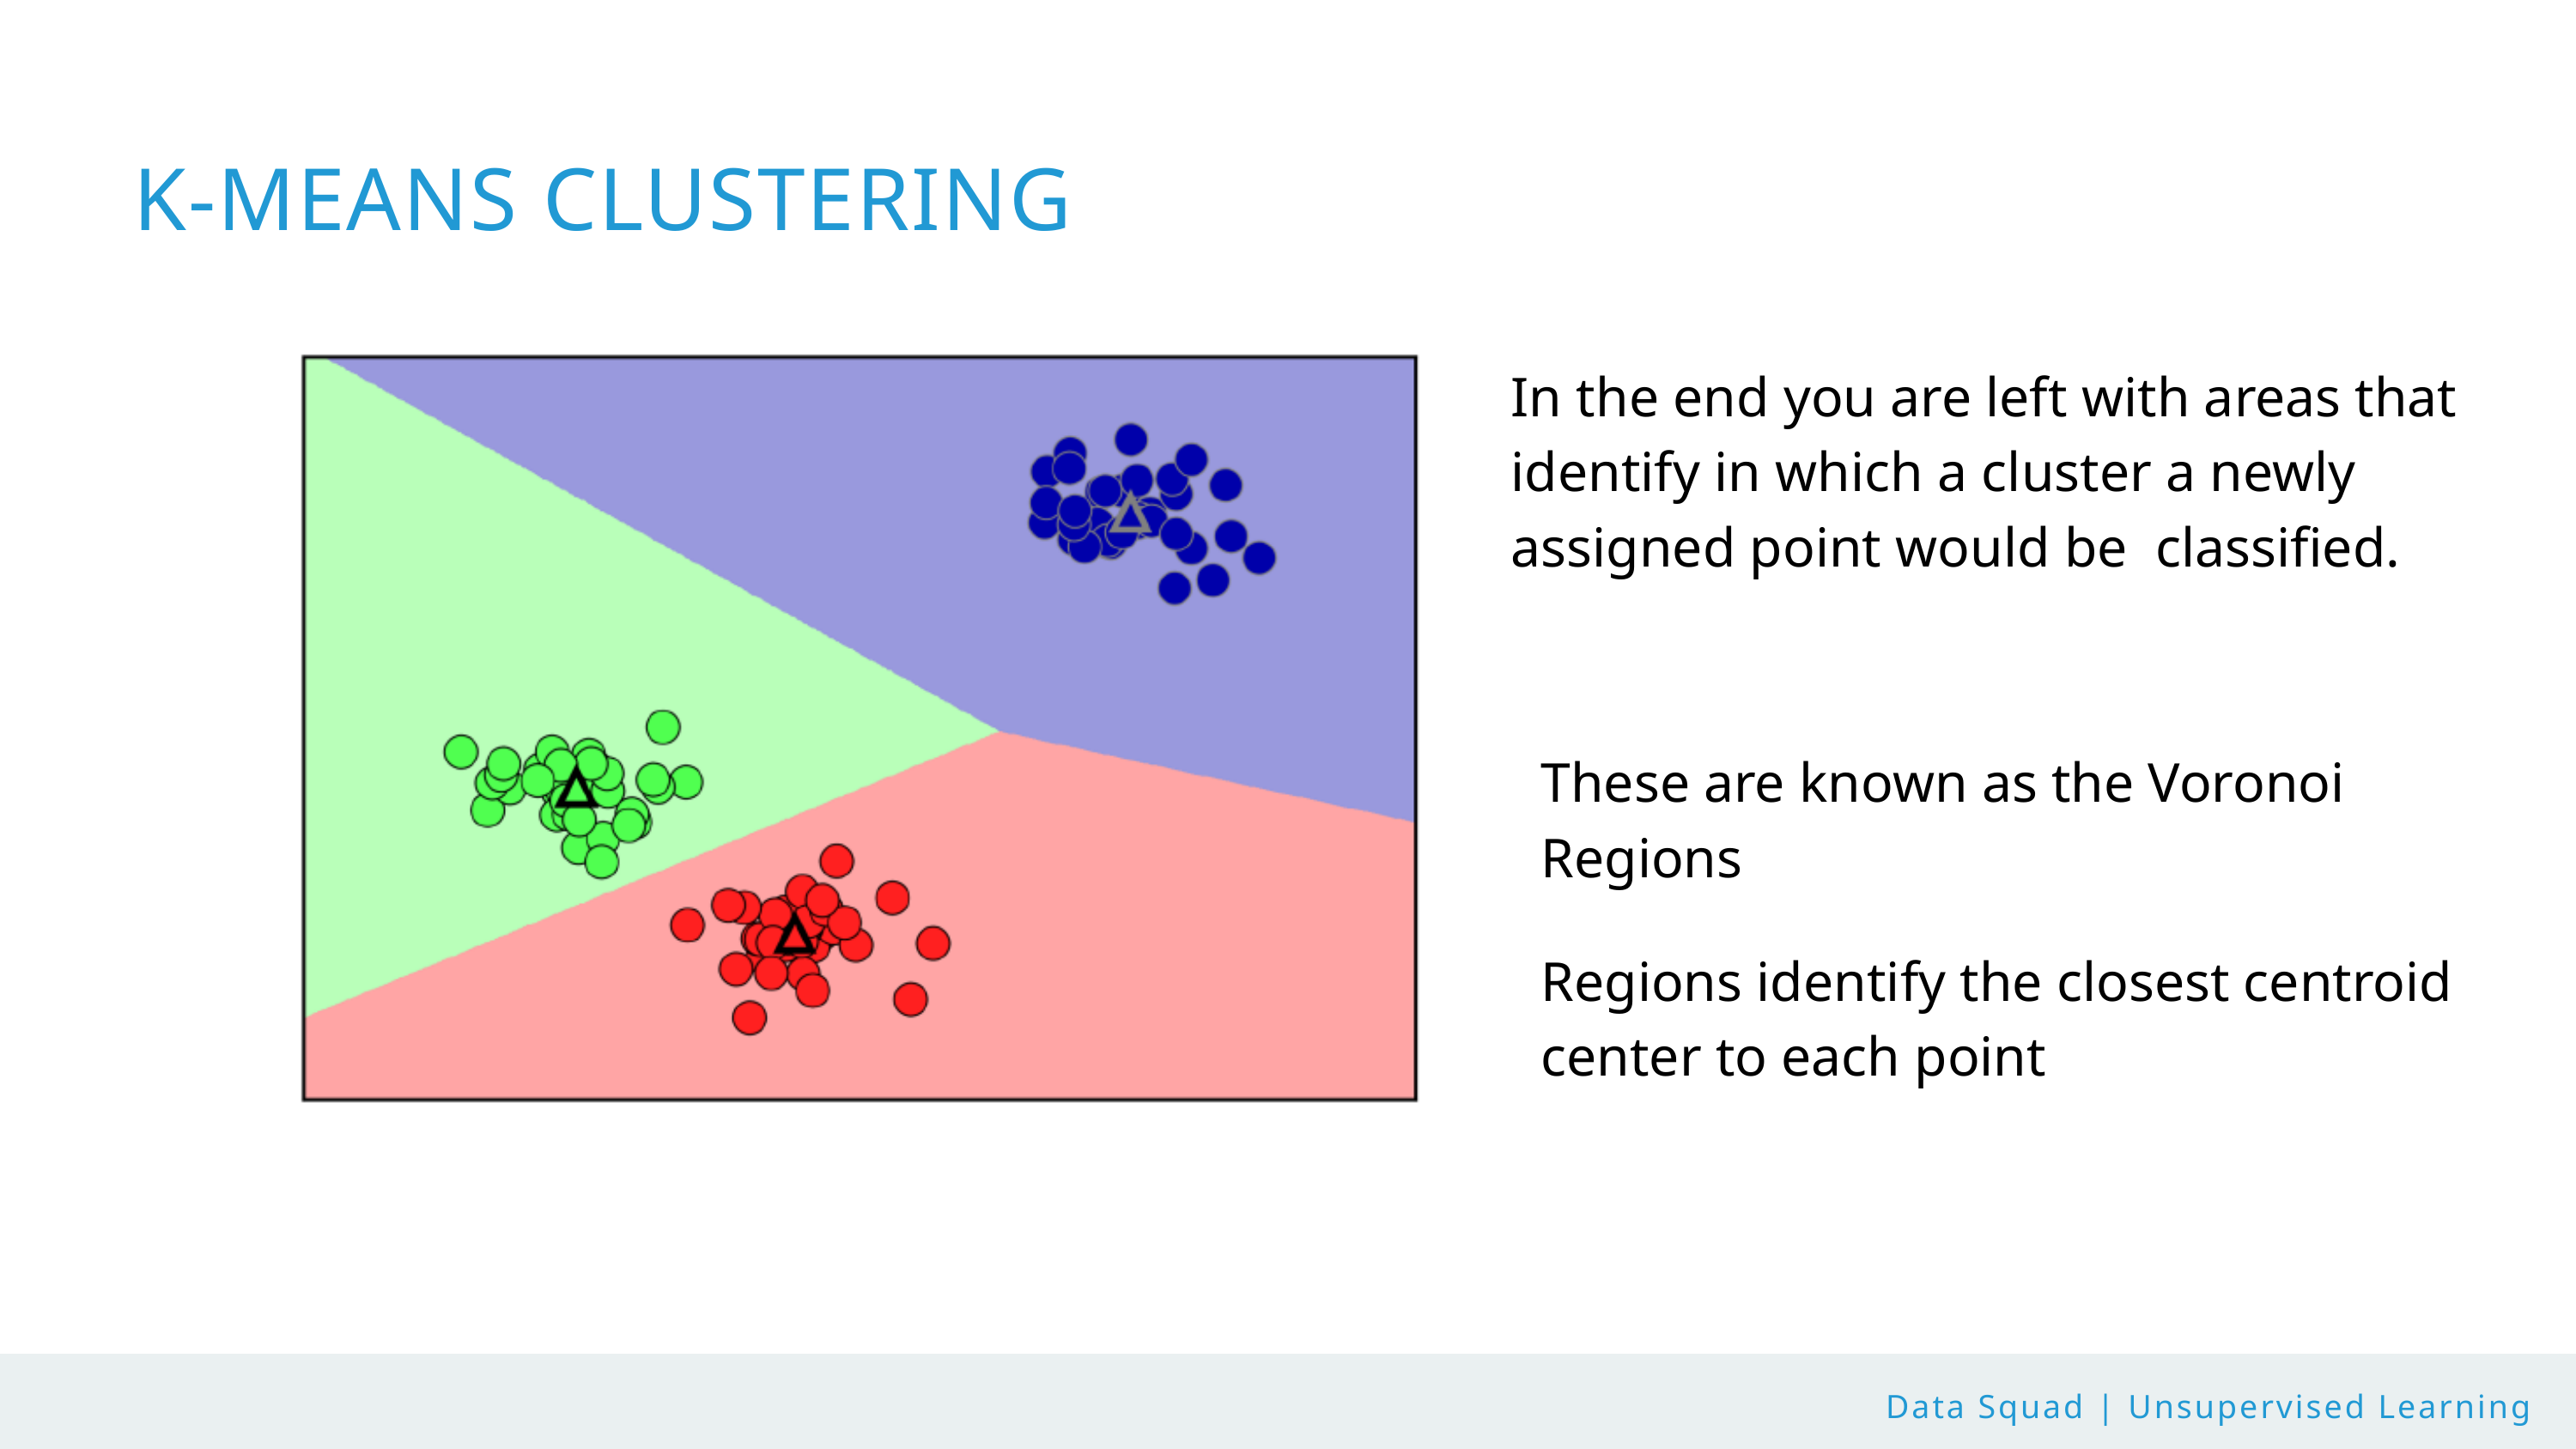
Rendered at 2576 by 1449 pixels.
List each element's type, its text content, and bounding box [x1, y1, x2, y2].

text_box These are known as the Voronoi Regions [1540, 737, 2496, 888]
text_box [0, 1353, 2576, 1449]
text_box Regions identify the closest centroid center to each point [1540, 936, 2496, 1087]
text_box In the end you are left with areas that identify in which a cluster a newly assigned point would be classified. [1510, 351, 2466, 578]
text_box [279, 327, 1449, 1122]
text_box K-MEANS CLUSTERING [133, 144, 2539, 248]
